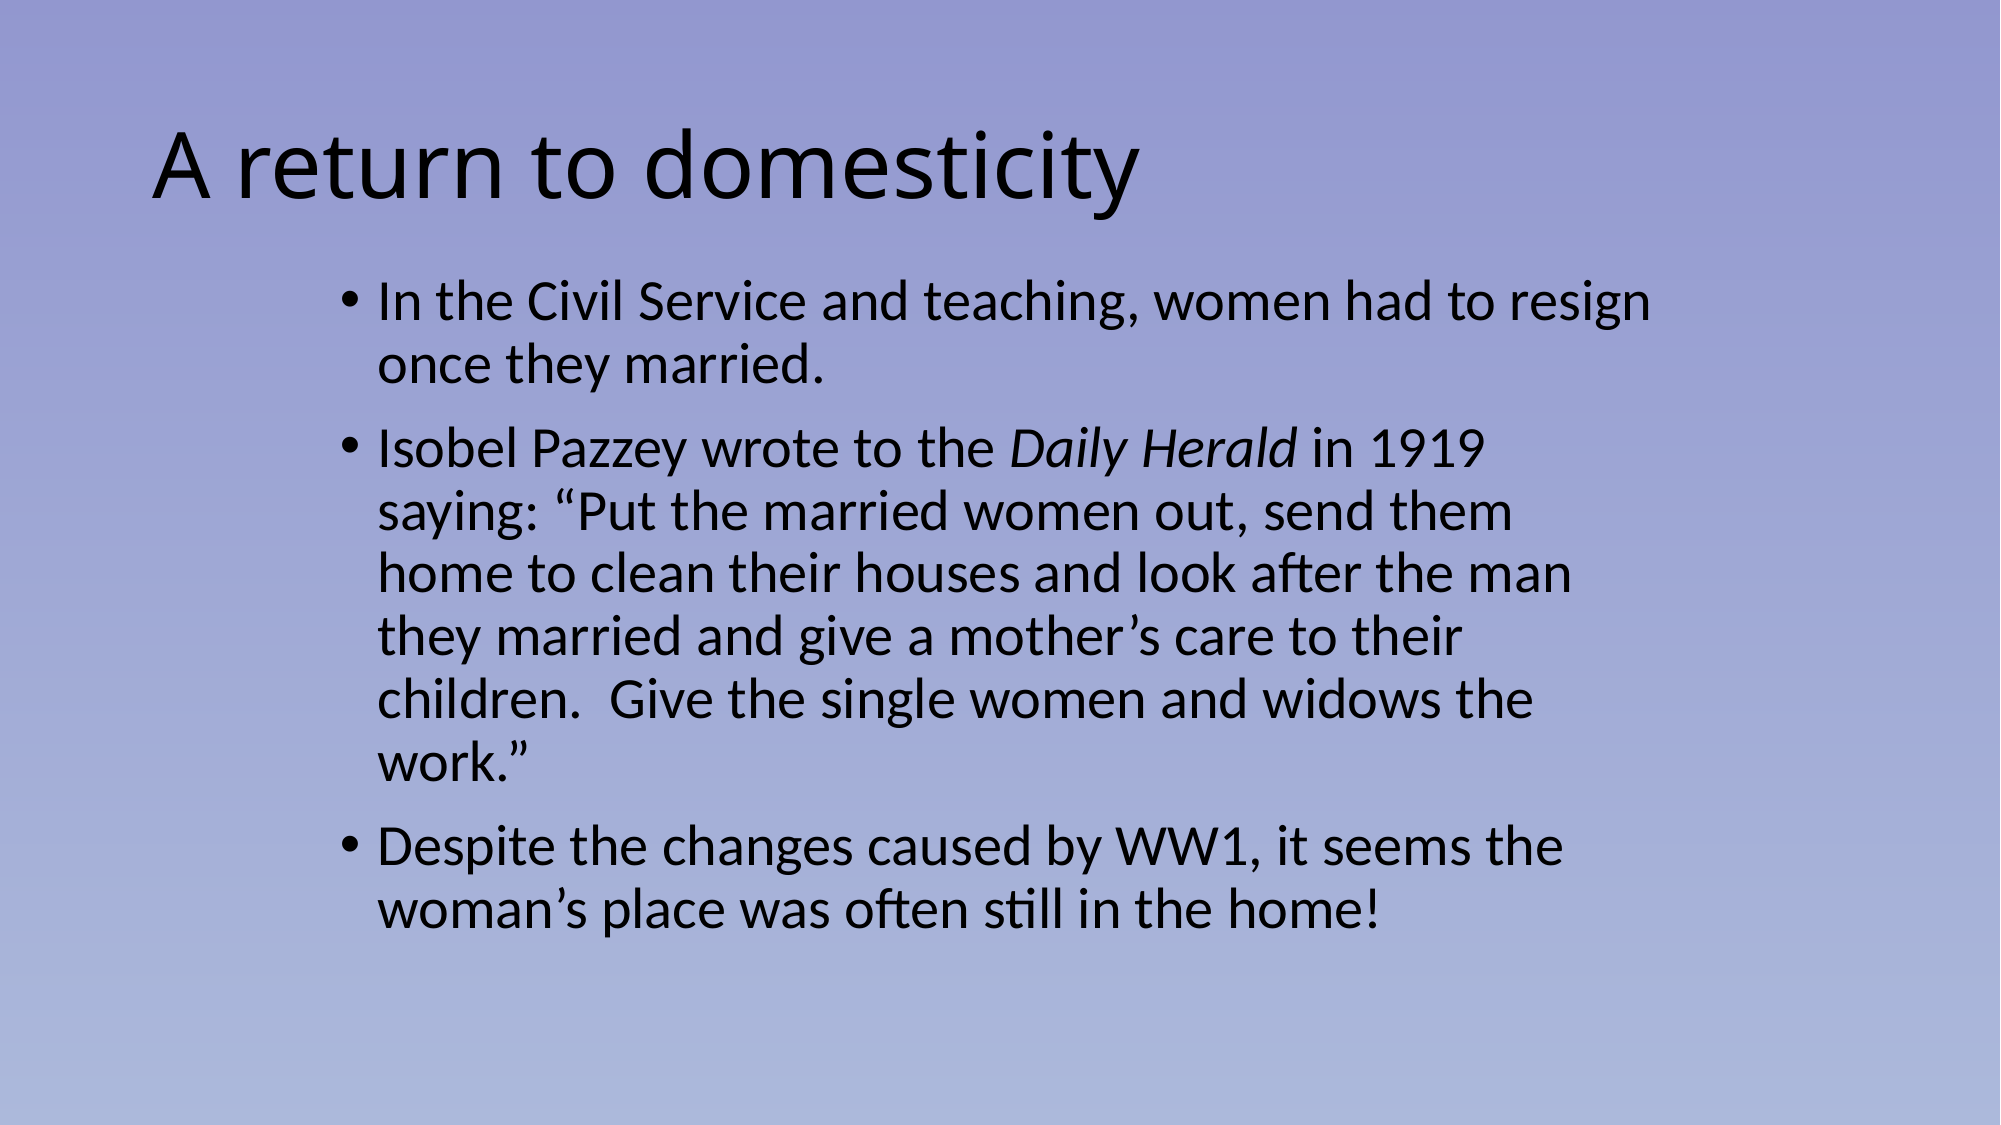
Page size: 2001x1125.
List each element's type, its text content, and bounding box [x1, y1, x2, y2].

title A return to domesticity [137, 59, 1863, 278]
list In the Civil Service and teaching, women had to resign once they married. Isobel Pazzey wrote to the Daily Herald in 1919 saying: “Put the married women out, send them home to clean their houses and look after the man they married and give a mother’s care to their children. Give the single women and widows the work.” Despite the changes caused by WW1, it seems the woman’s place was often still in the home! [324, 262, 1675, 1106]
